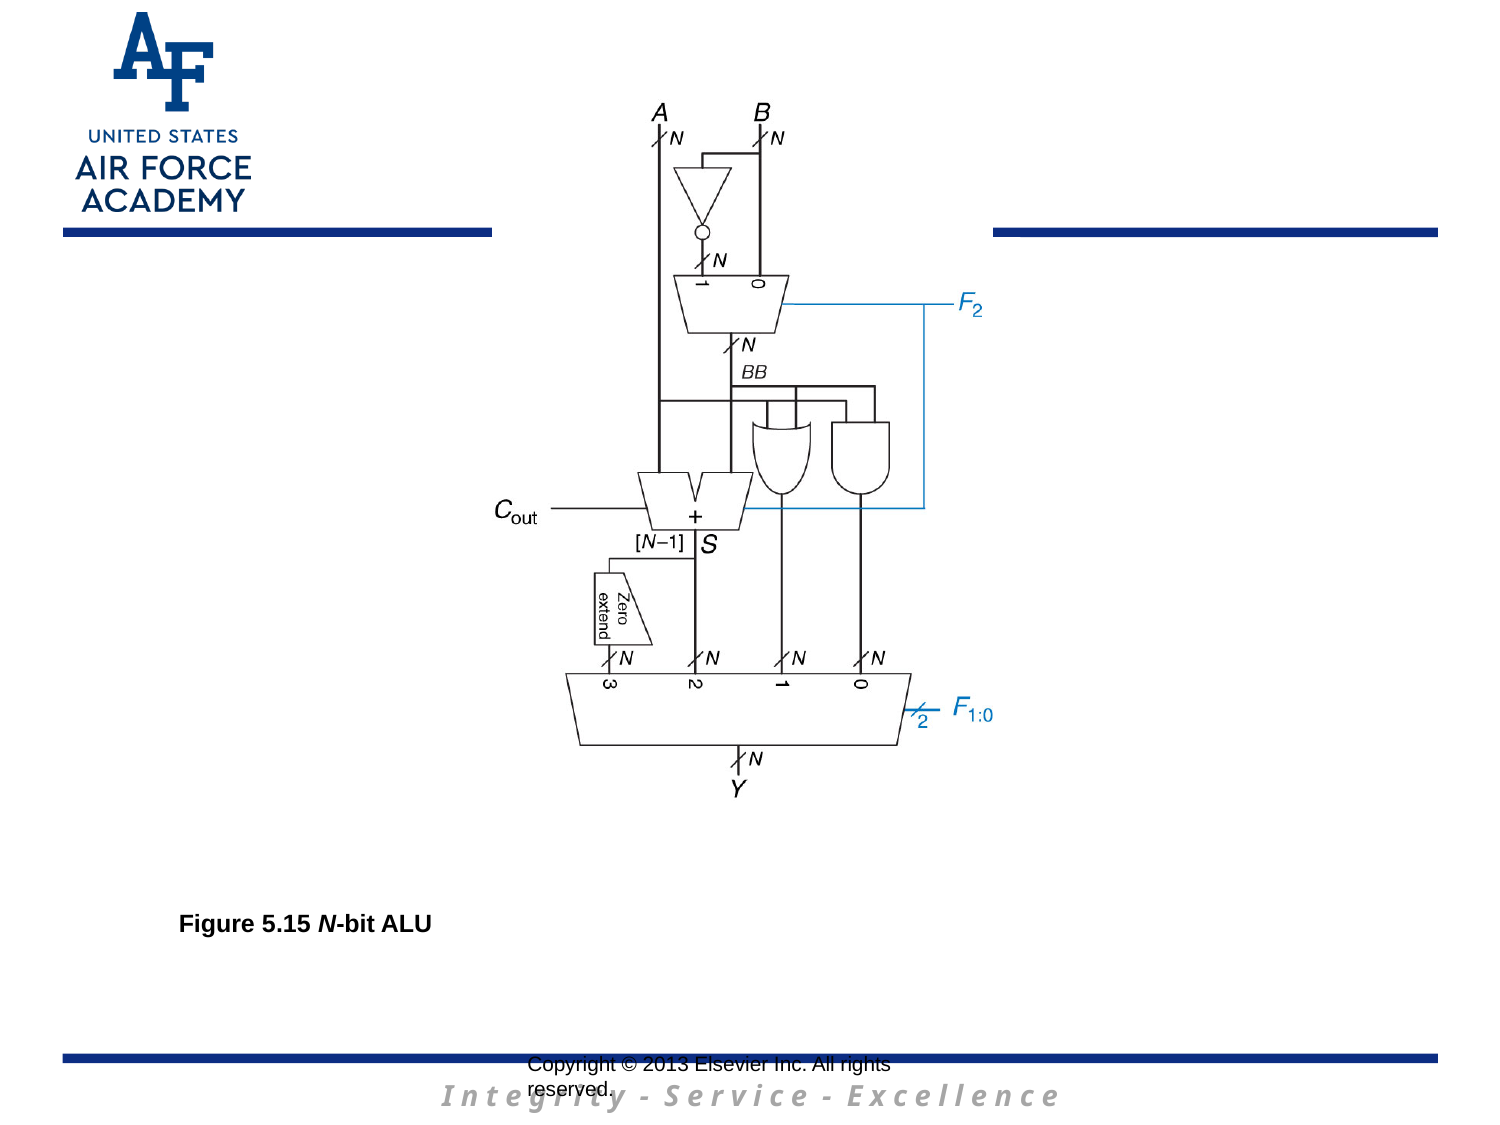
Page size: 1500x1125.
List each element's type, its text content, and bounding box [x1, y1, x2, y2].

picture [491, 99, 993, 804]
text_box Figure 5.15 N-bit ALU [163, 900, 448, 945]
footer Copyright © 2013 Elsevier Inc. All rights reserved. [512, 1042, 988, 1103]
picture [75, 12, 251, 212]
